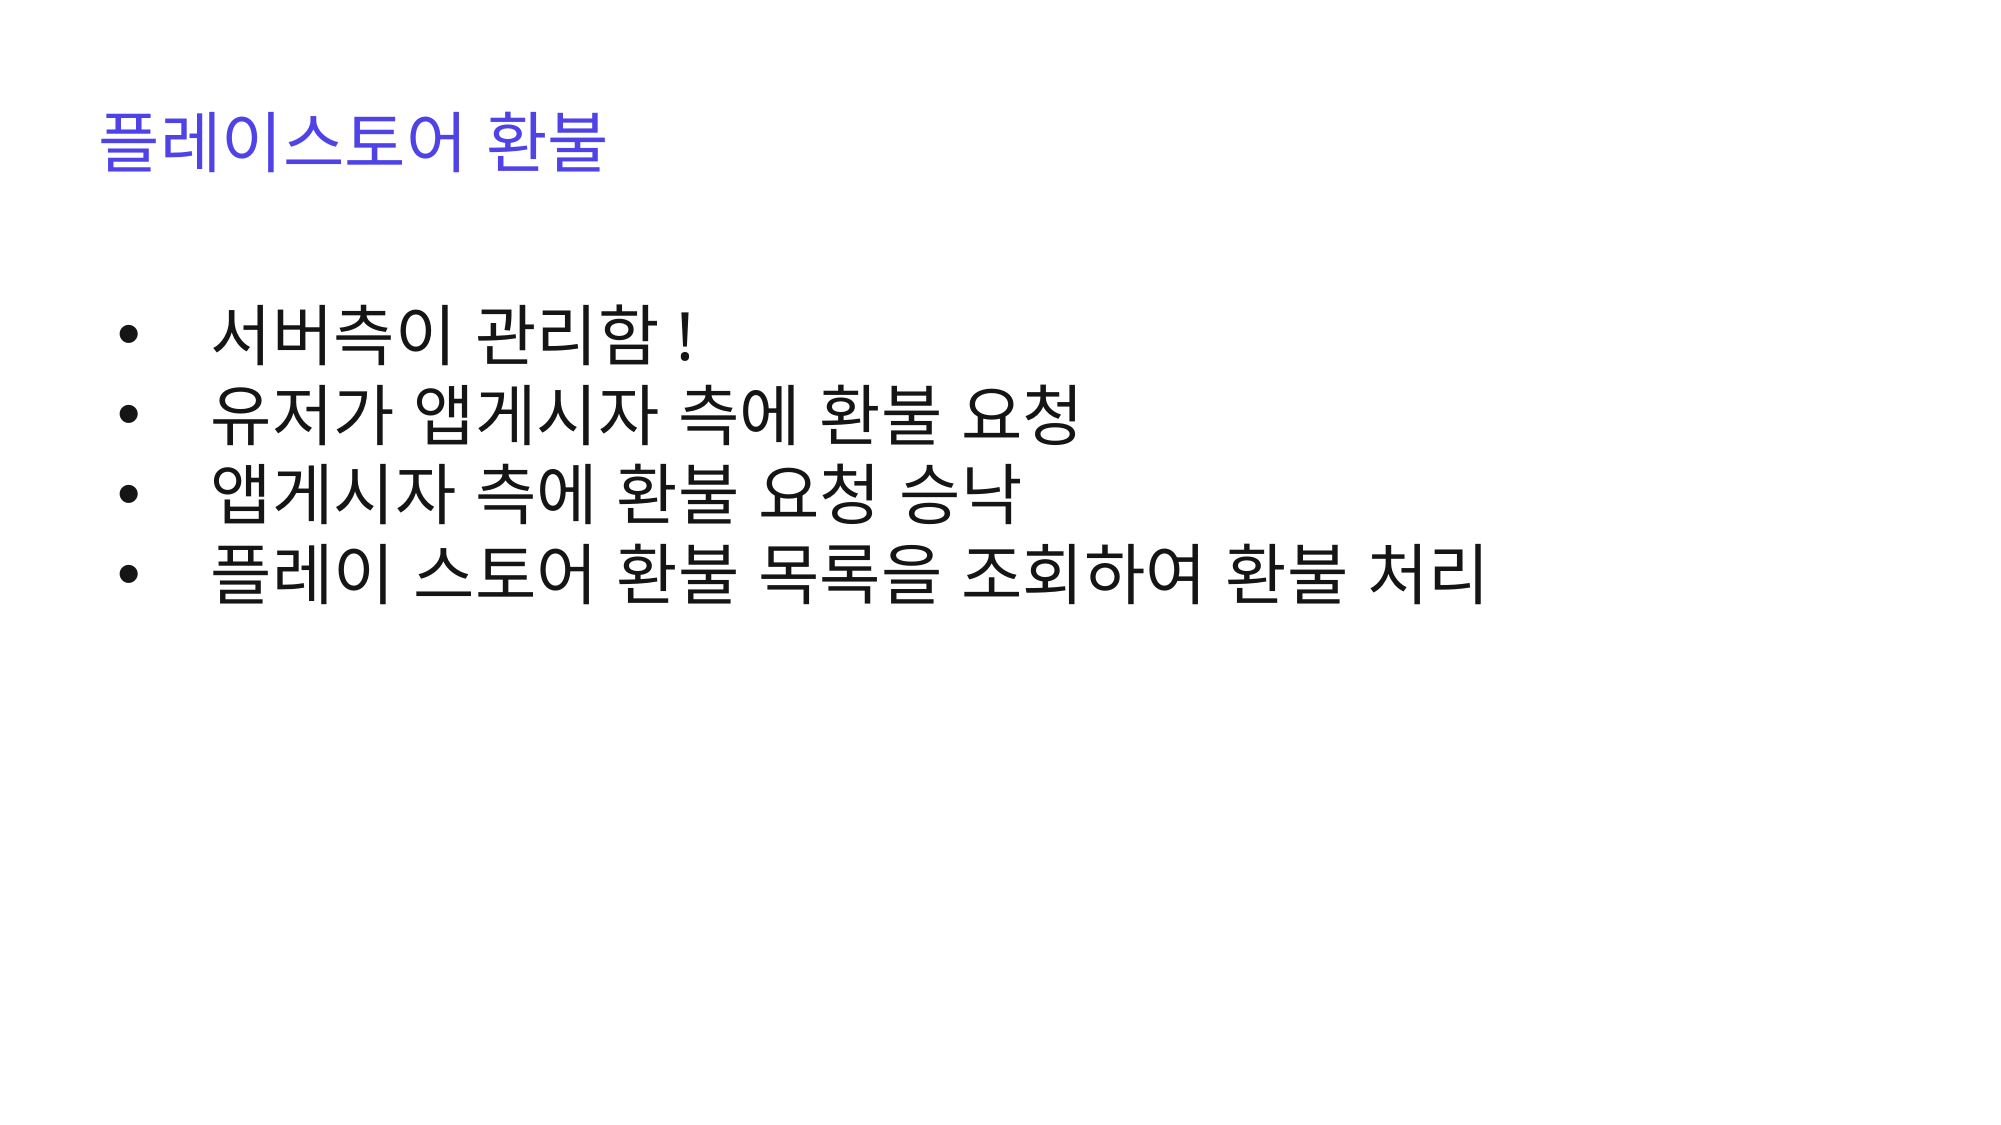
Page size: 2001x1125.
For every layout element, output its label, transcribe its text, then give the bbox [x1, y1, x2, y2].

text_box 플레이스토어 환불 [84, 93, 625, 189]
text_box 서버측이 관리함! 유저가 앱게시자 측에 환불 요청 앱게시자 측에 환불 요청 승낙 플레이 스토어 환불 목록을 조회하여 환불 처리 [102, 285, 1822, 621]
